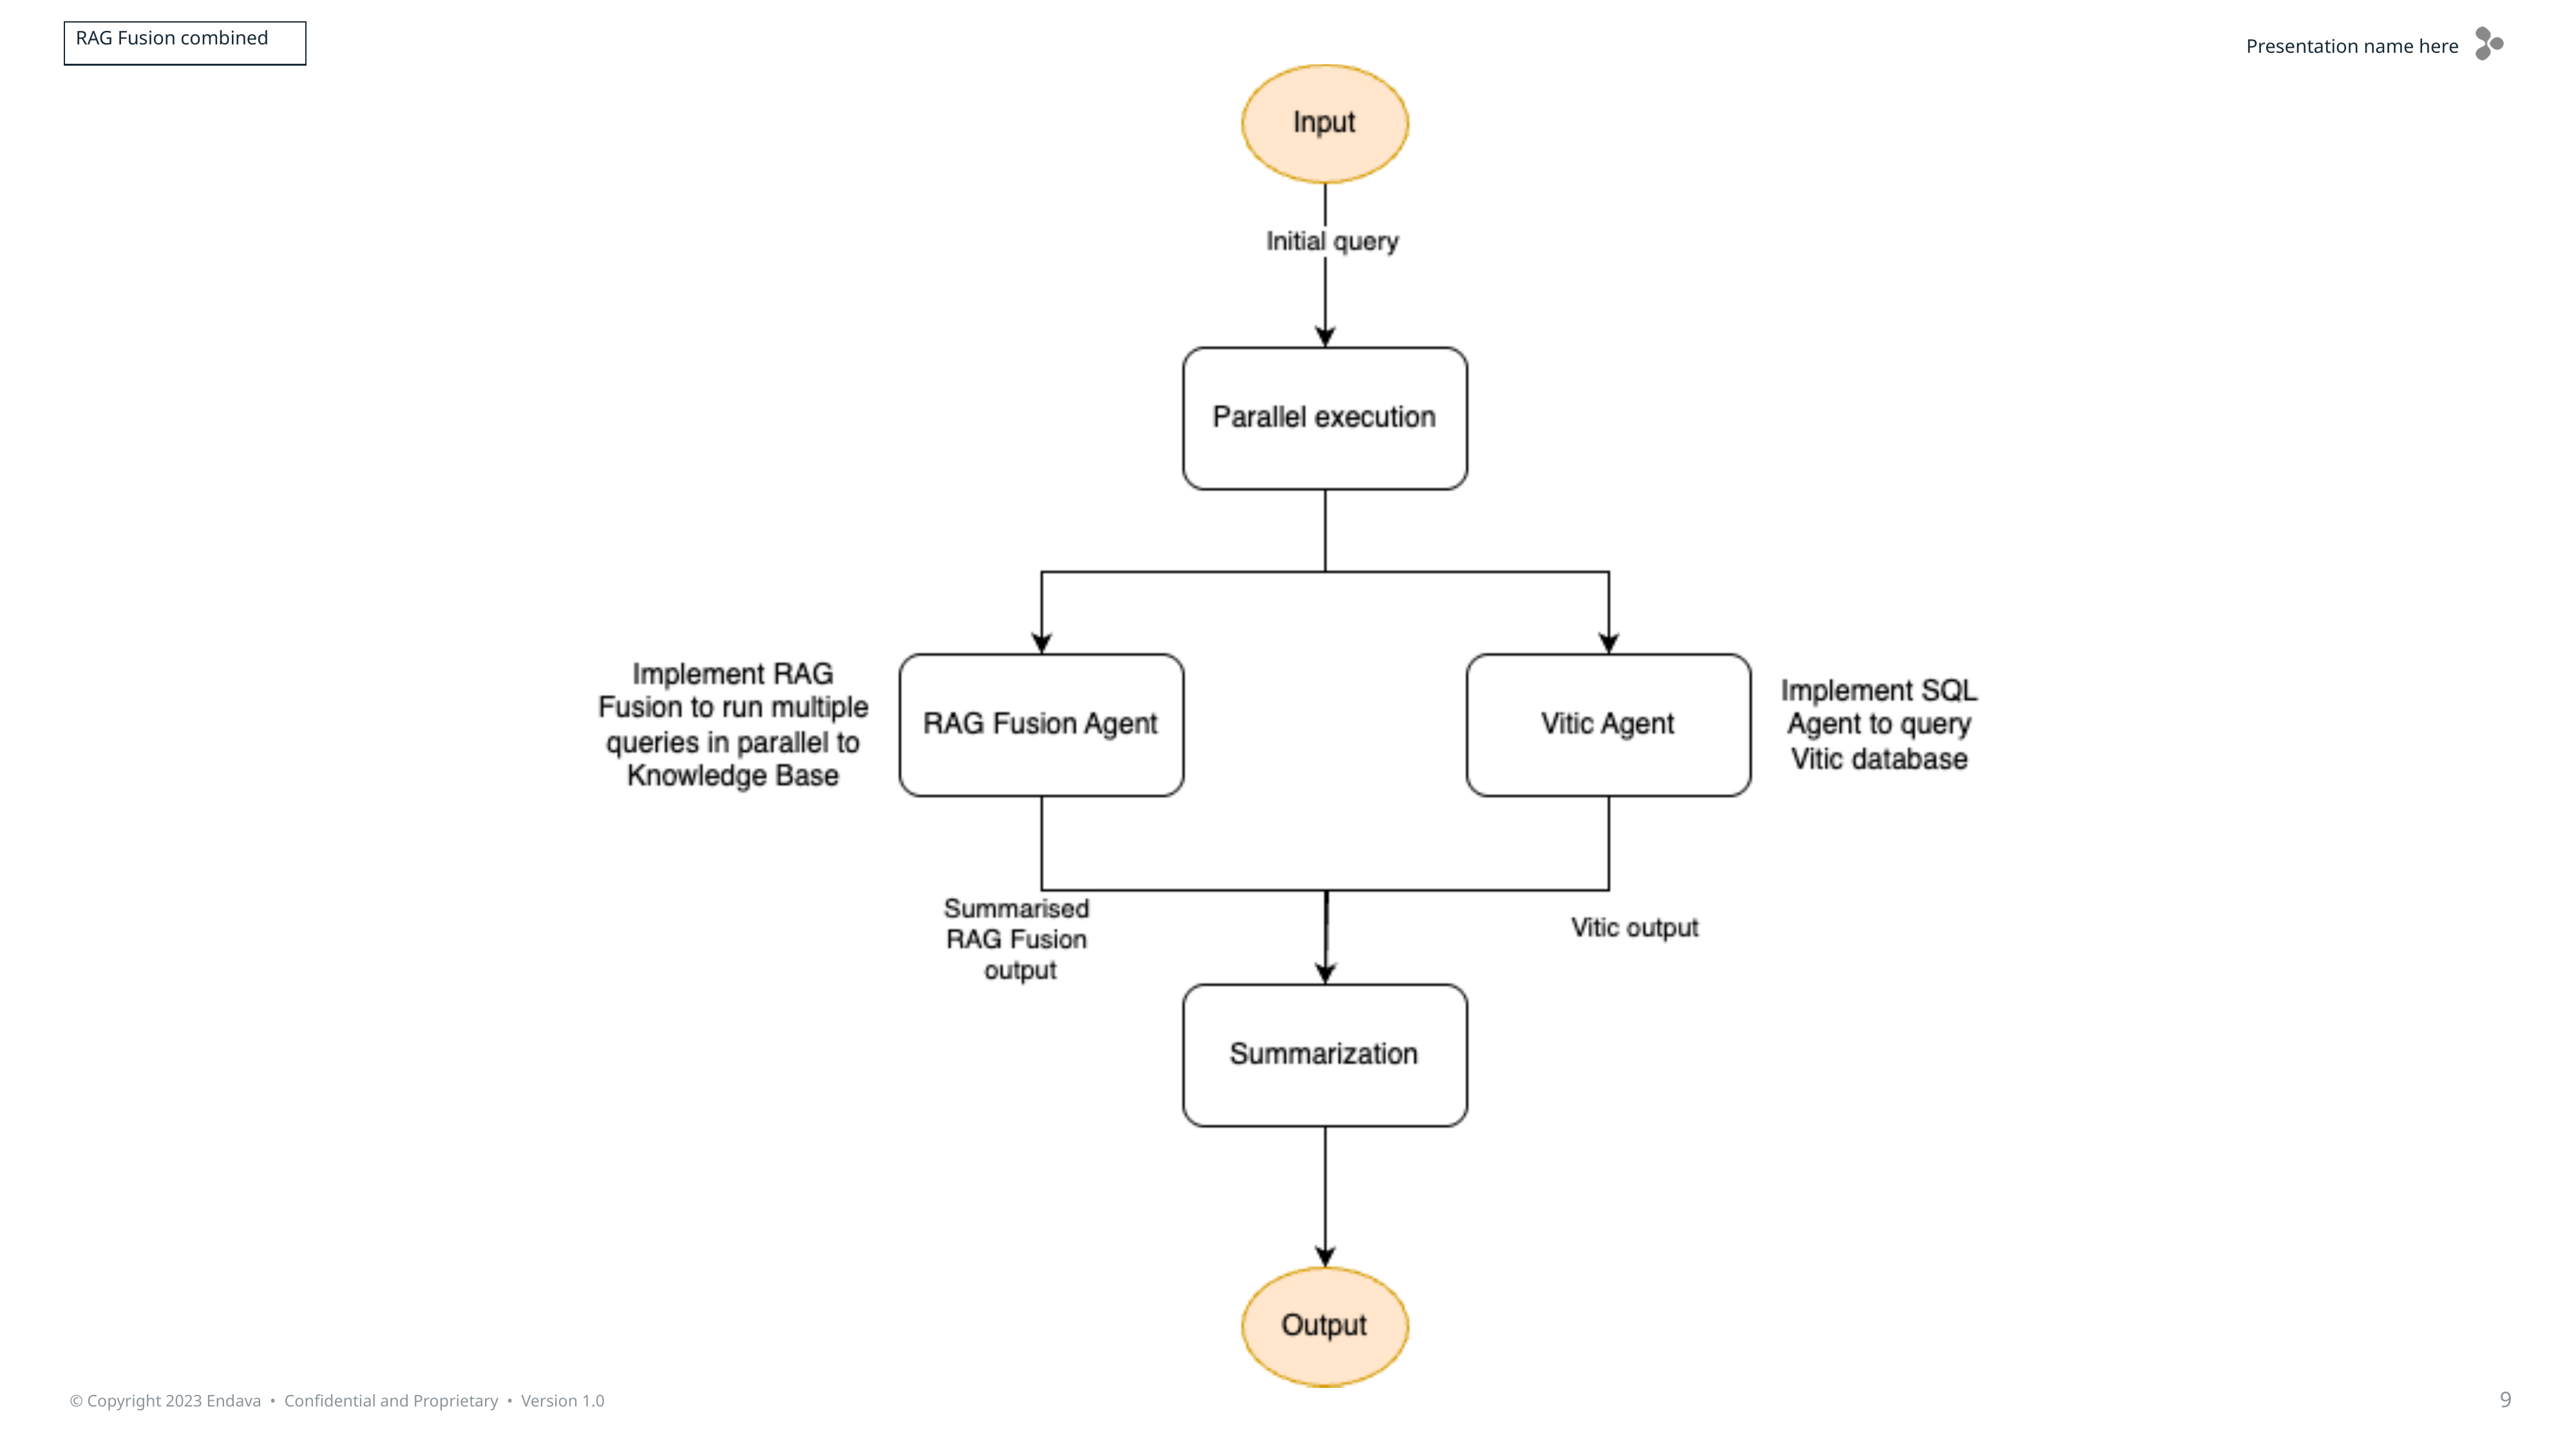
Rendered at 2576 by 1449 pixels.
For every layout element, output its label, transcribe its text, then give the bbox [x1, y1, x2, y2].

list RAG Fusion combined [64, 21, 307, 66]
slide_number 9 [2481, 1387, 2513, 1414]
picture [592, 64, 1987, 1388]
